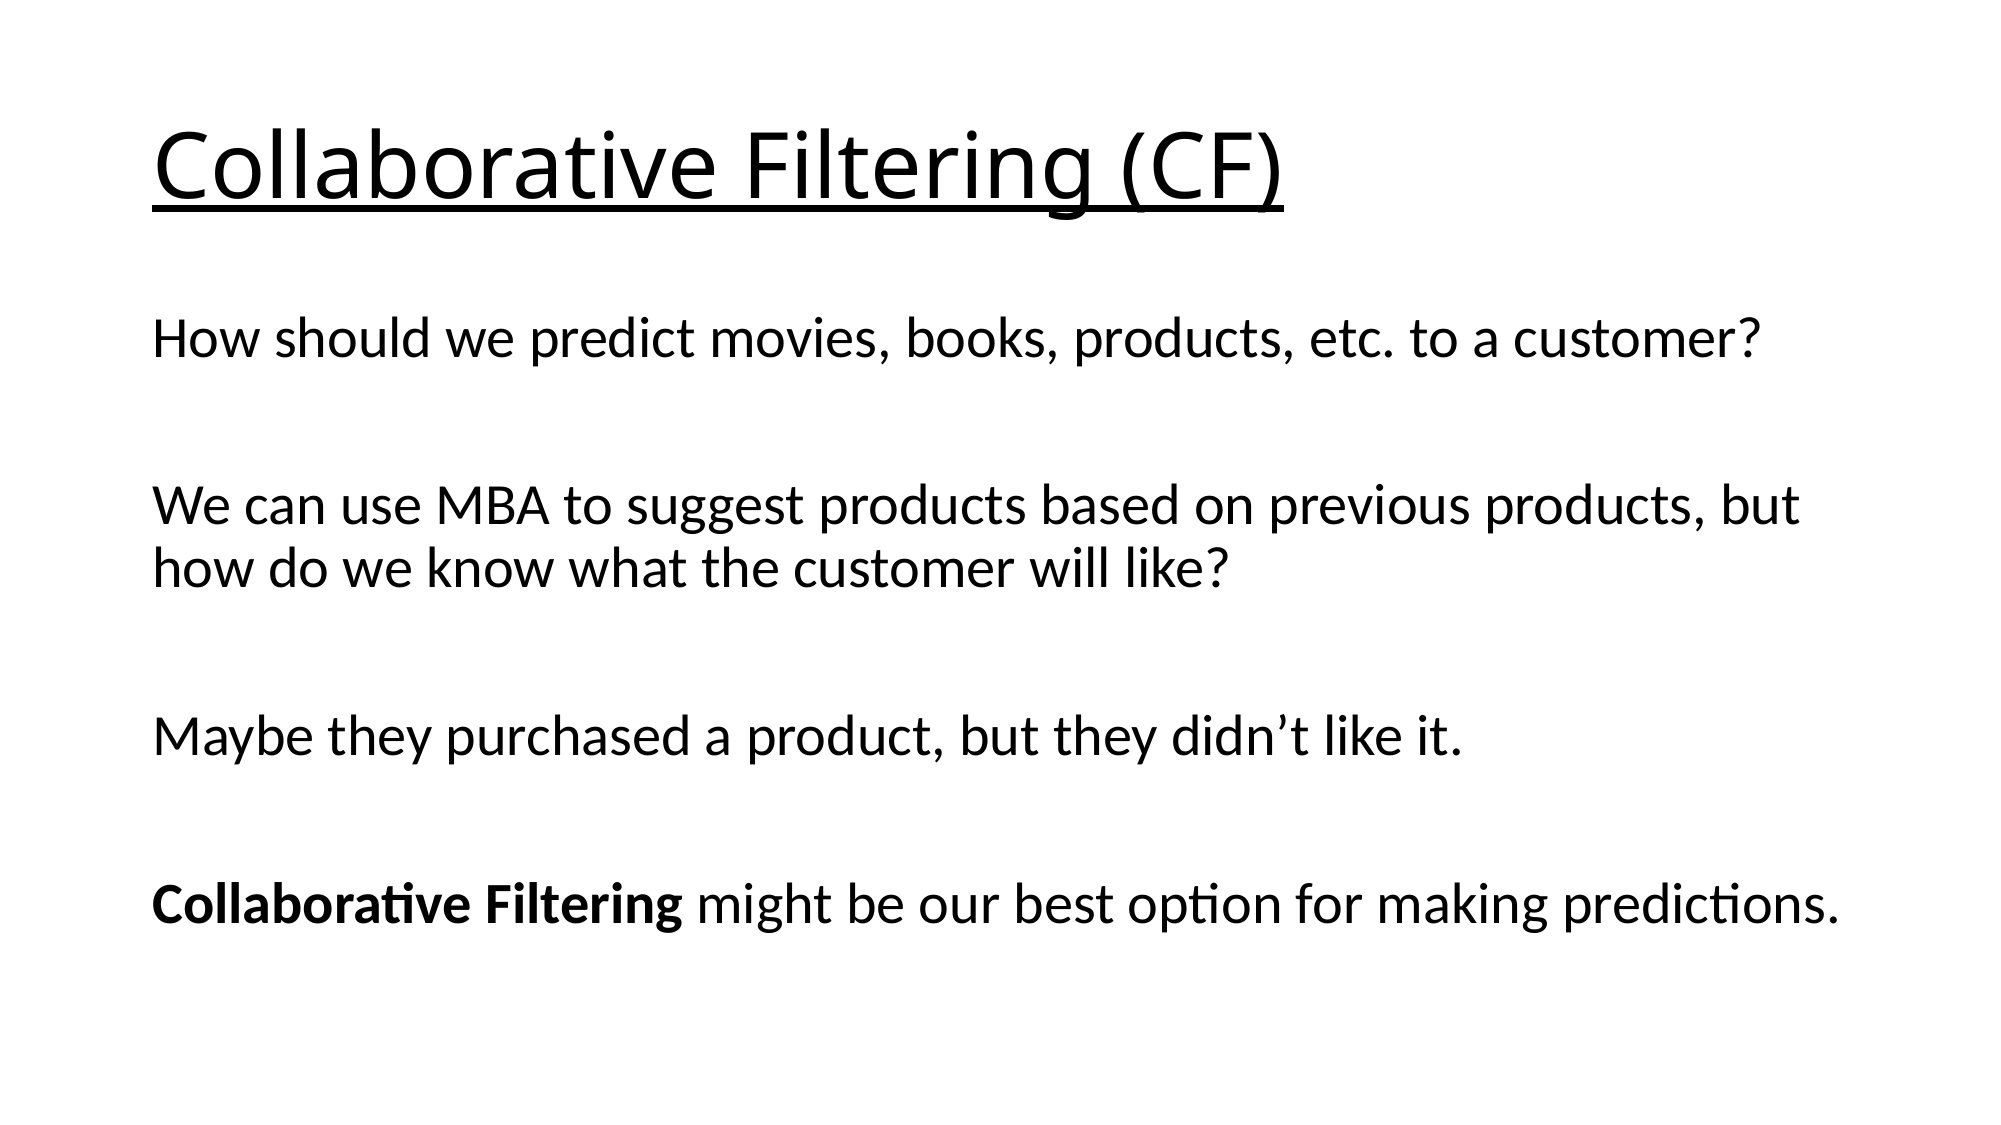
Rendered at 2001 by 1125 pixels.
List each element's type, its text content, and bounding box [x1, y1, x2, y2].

title Collaborative Filtering (CF) [137, 59, 1863, 278]
list How should we predict movies, books, products, etc. to a customer? We can use MBA to suggest products based on previous products, but how do we know what the customer will like? Maybe they purchased a product, but they didn’t like it. Collaborative Filtering might be our best option for making predictions. [137, 299, 1863, 1014]
